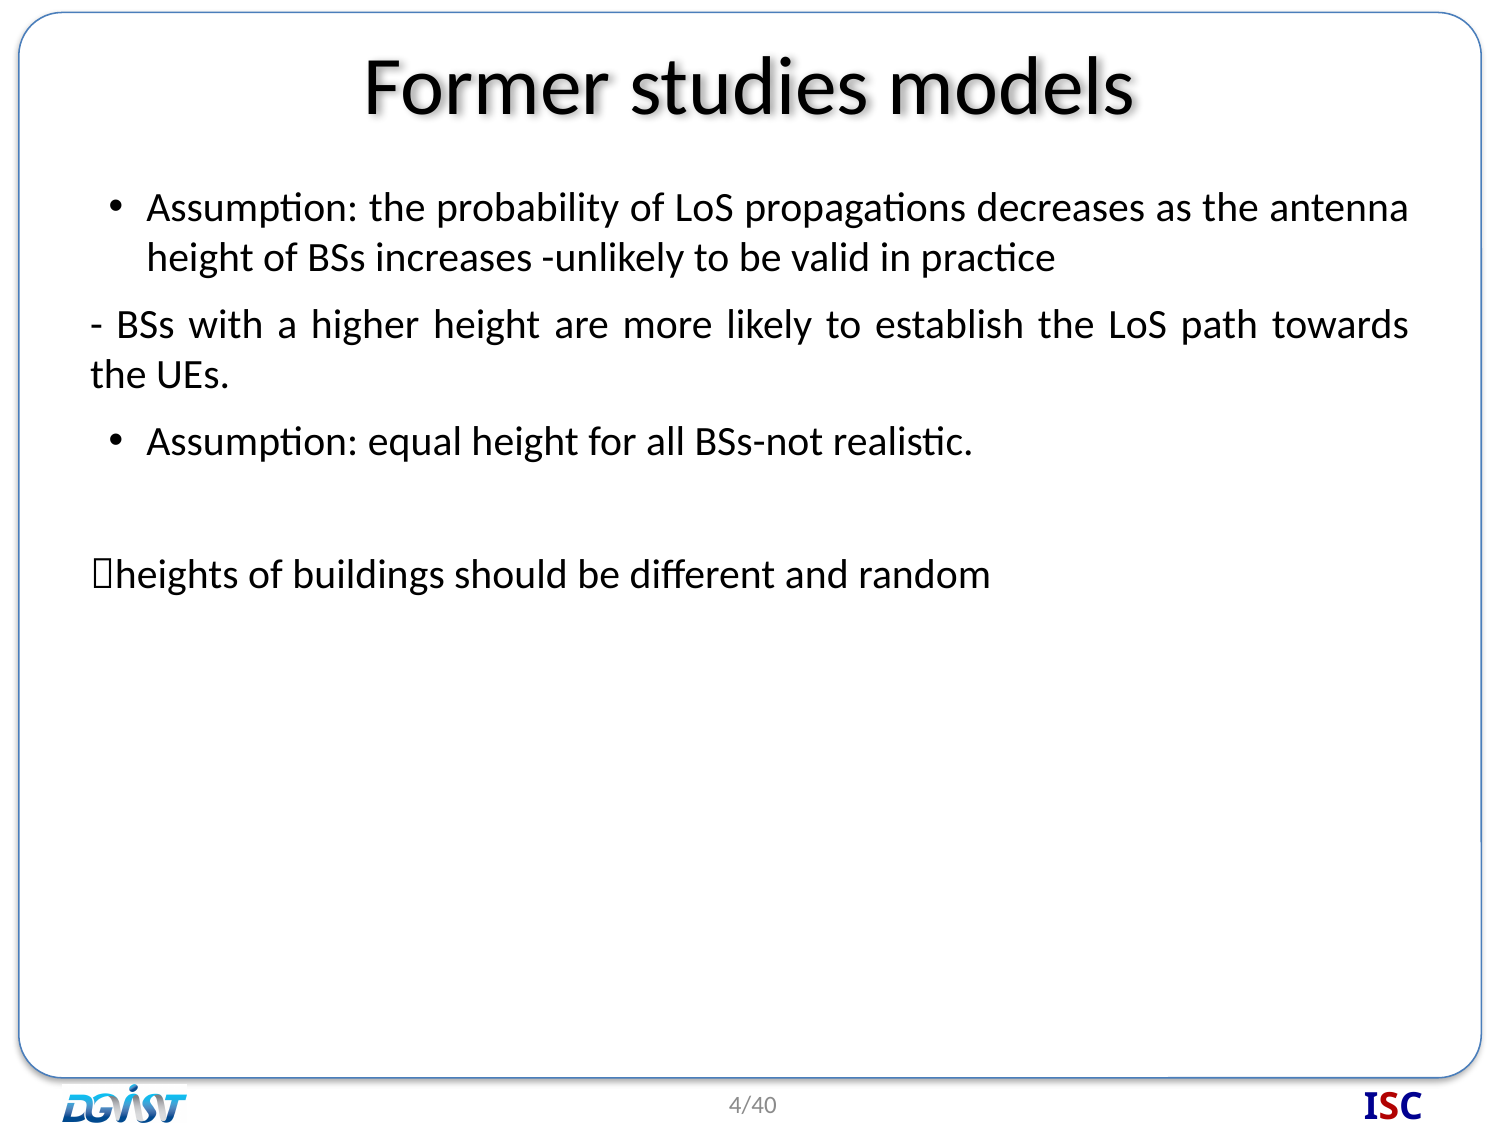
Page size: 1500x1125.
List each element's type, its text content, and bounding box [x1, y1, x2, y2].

picture [62, 1084, 187, 1123]
list Assumption: the probability of LoS propagations decreases as the antenna height of BSs increases -unlikely to be valid in practice - BSs with a higher height are more likely to establish the LoS path towards the UEs. Assumption: equal height for all BSs-not realistic. heights of buildings should be different and random [75, 172, 1425, 847]
title Former studies models [19, 0, 1481, 162]
